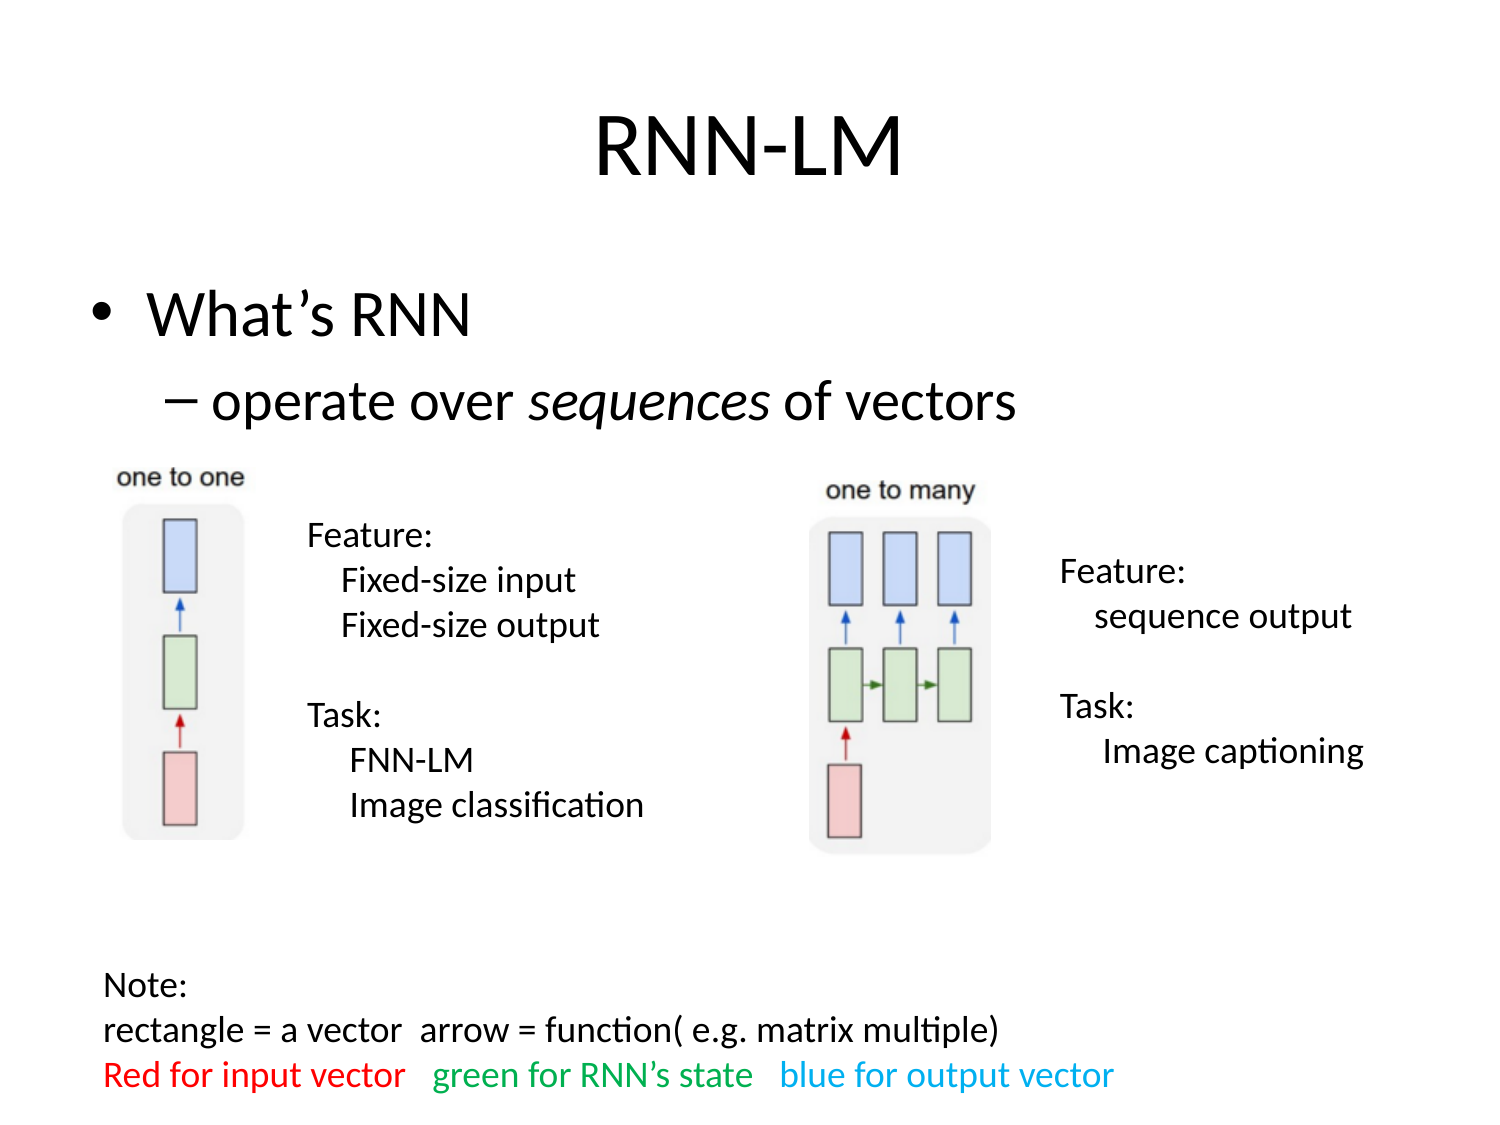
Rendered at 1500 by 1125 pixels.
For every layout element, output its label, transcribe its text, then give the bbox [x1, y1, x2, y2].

picture [808, 480, 991, 858]
text_box Note: rectangle = a vector arrow = function( e.g. matrix multiple) Red for input vector green for RNN’s state blue for output vector [88, 952, 1211, 1102]
title RNN-LM [75, 45, 1425, 233]
picture [111, 467, 257, 841]
text_box Feature: Fixed-size input Fixed-size output Task: FNN-LM Image classification [292, 502, 671, 832]
list What’s RNN operate over sequences of vectors [75, 262, 1425, 1005]
text_box Feature: sequence output Task: Image captioning [1045, 538, 1424, 779]
